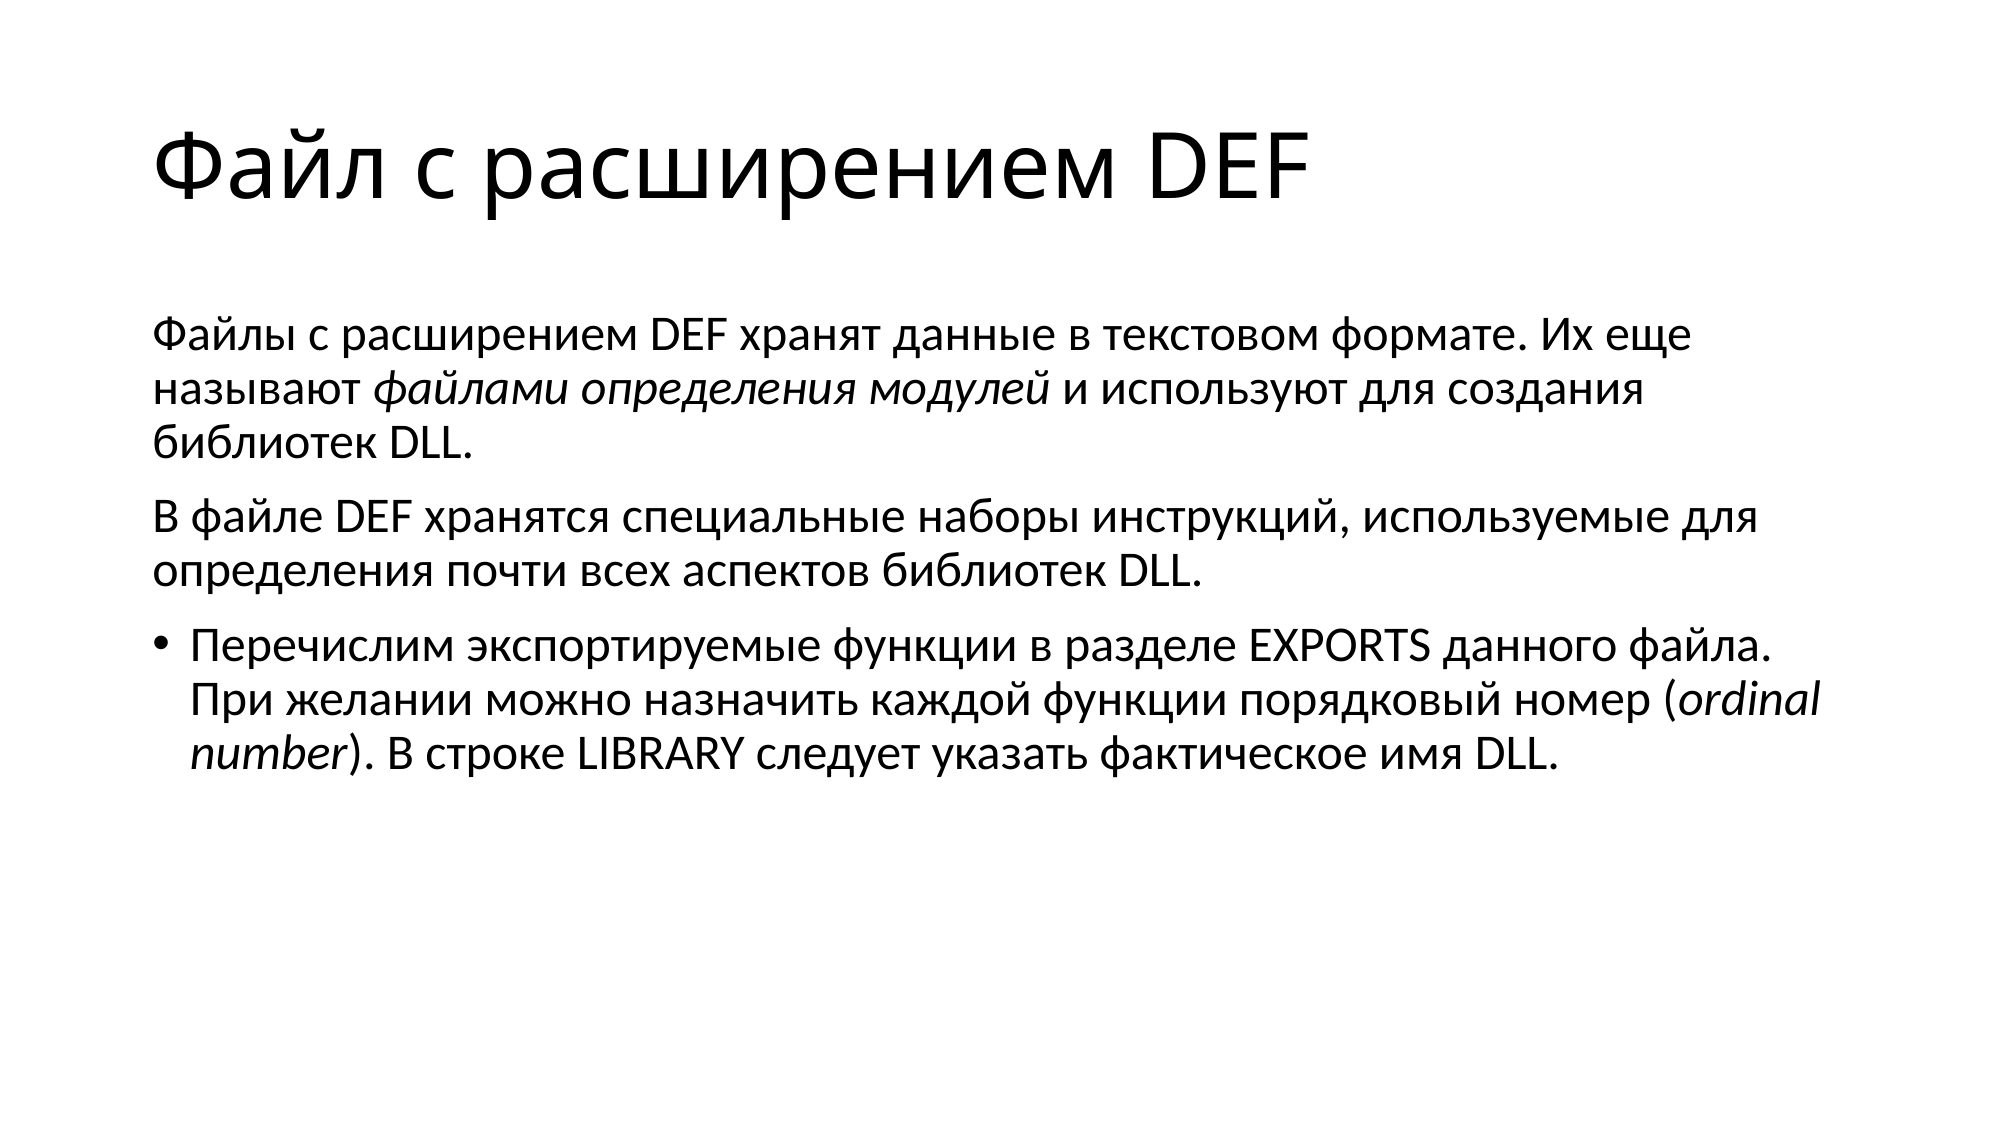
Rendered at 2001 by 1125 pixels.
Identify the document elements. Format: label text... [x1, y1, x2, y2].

title Файл с расширением DEF [137, 59, 1863, 278]
list Файлы с расширением DEF хранят данные в текстовом формате. Их еще называют файлами определения модулей и используют для создания библиотек DLL. В файле DEF хранятся специальные наборы инструкций, используемые для определения почти всех аспектов библиотек DLL. Перечислим экспортируемые функции в разделе EXPORTS данного файла. При желании можно назначить каждой функции порядковый номер (ordinal number). В строке LIBRARY следует указать фактическое имя DLL. [137, 299, 1863, 1014]
